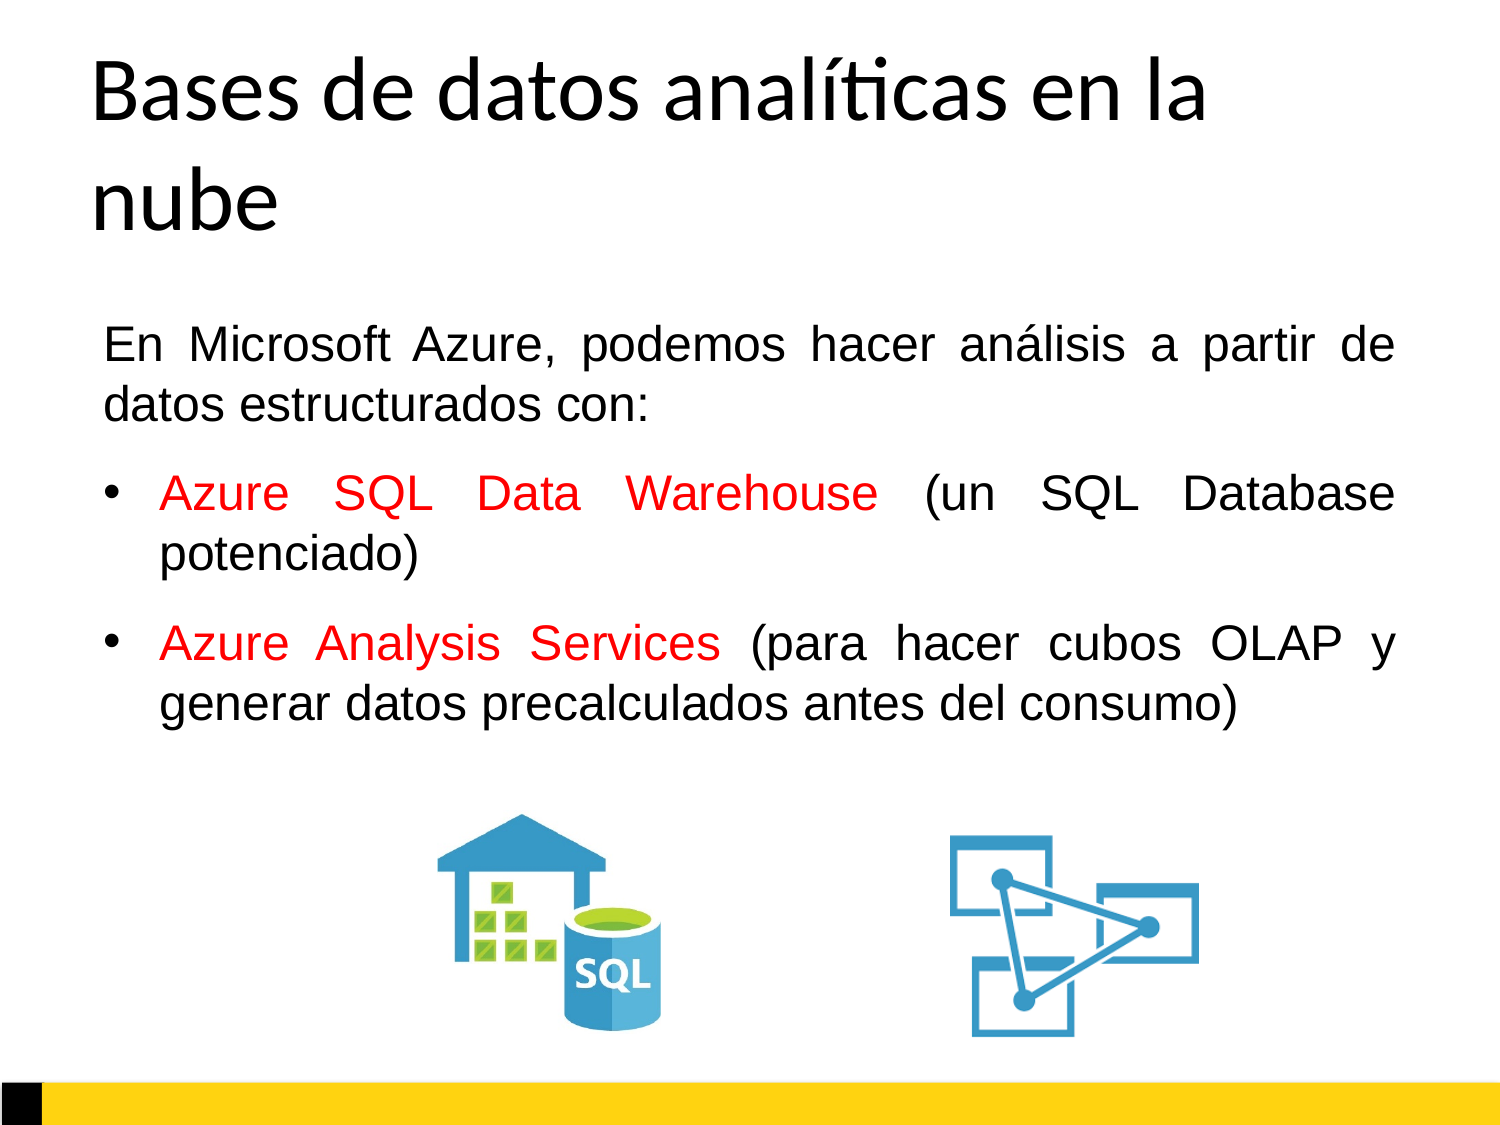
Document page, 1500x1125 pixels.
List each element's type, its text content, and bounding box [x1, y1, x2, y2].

picture [437, 810, 661, 1034]
title Bases de datos analíticas en la nube [75, 45, 1425, 233]
text_box En Microsoft Azure, podemos hacer análisis a partir de datos estructurados con: Azure SQL Data Warehouse (un SQL Database potenciado) Azure Analysis Services (para hacer cubos OLAP y generar datos precalculados antes del consumo) [88, 232, 1412, 725]
picture [950, 810, 1199, 1059]
